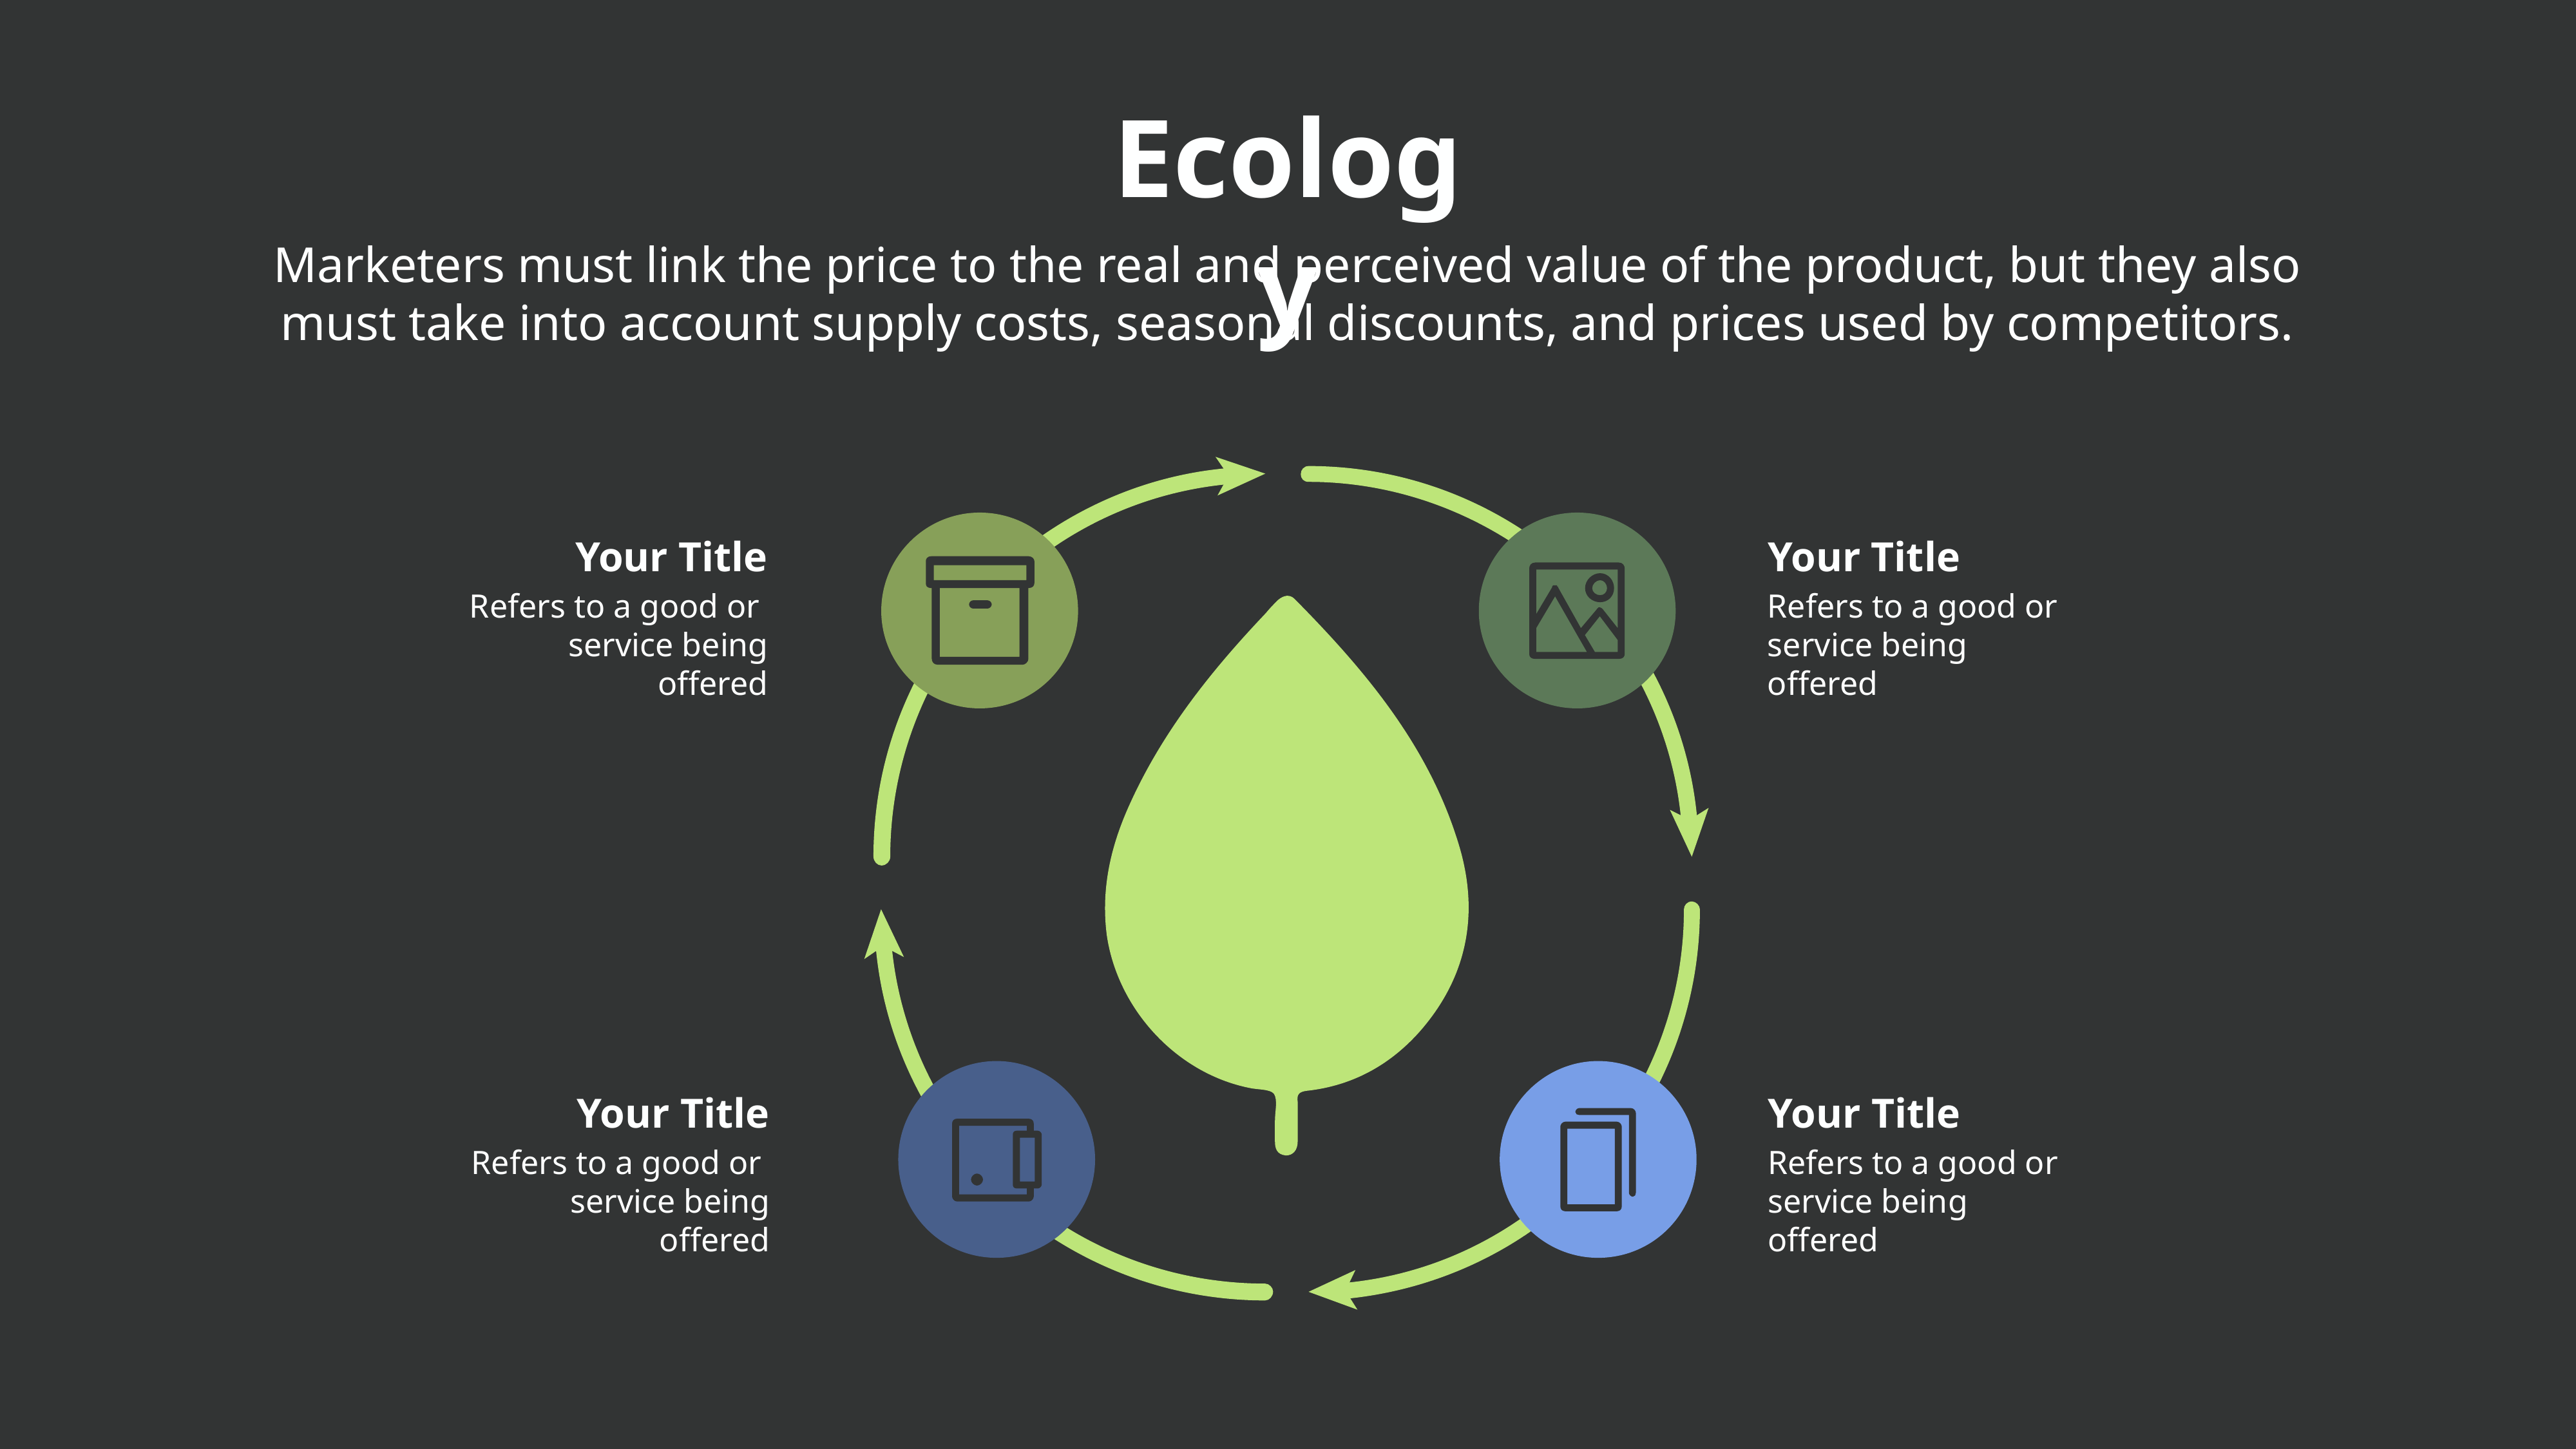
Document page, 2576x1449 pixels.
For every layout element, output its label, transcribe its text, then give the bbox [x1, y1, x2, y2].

text_box Refers to a good or service being offered [450, 1137, 780, 1238]
text_box [969, 600, 992, 609]
text_box [971, 1173, 984, 1186]
text_box [1043, 468, 1228, 547]
text_box [1346, 1219, 1531, 1298]
text_box [952, 1119, 1042, 1202]
text_box [1105, 596, 1469, 1156]
text_box Refers to a good or service being offered [1758, 1137, 2088, 1238]
text_box [1500, 1061, 1697, 1258]
text_box Your Title [1758, 1083, 1975, 1137]
text_box [1301, 466, 1522, 540]
text_box [873, 683, 928, 866]
text_box [1641, 673, 1697, 819]
text_box Marketers must link the price to the real and perceived value of the product, but they also must take into account supply costs, seasonal discounts, and prices used by competitors. [259, 229, 2317, 357]
text_box [864, 909, 904, 960]
text_box [881, 512, 1078, 708]
text_box Your Title [563, 1083, 779, 1137]
text_box [1585, 573, 1614, 603]
text_box [876, 947, 933, 1096]
text_box Your Title [561, 526, 778, 581]
text_box [1560, 1121, 1622, 1211]
text_box [1529, 562, 1625, 659]
text_box Your Title [1758, 526, 1974, 581]
text_box [926, 556, 1035, 665]
text_box Ecology [1082, 85, 1493, 225]
text_box [1670, 808, 1709, 857]
text_box [1215, 457, 1266, 496]
text_box [1575, 1108, 1636, 1197]
text_box Refers to a good or service being offered [1757, 581, 2088, 682]
text_box [898, 1061, 1096, 1258]
text_box [1308, 1270, 1358, 1310]
text_box [1478, 512, 1676, 708]
text_box [1054, 1228, 1274, 1301]
text_box [1646, 901, 1700, 1082]
text_box Refers to a good or service being offered [448, 581, 778, 682]
